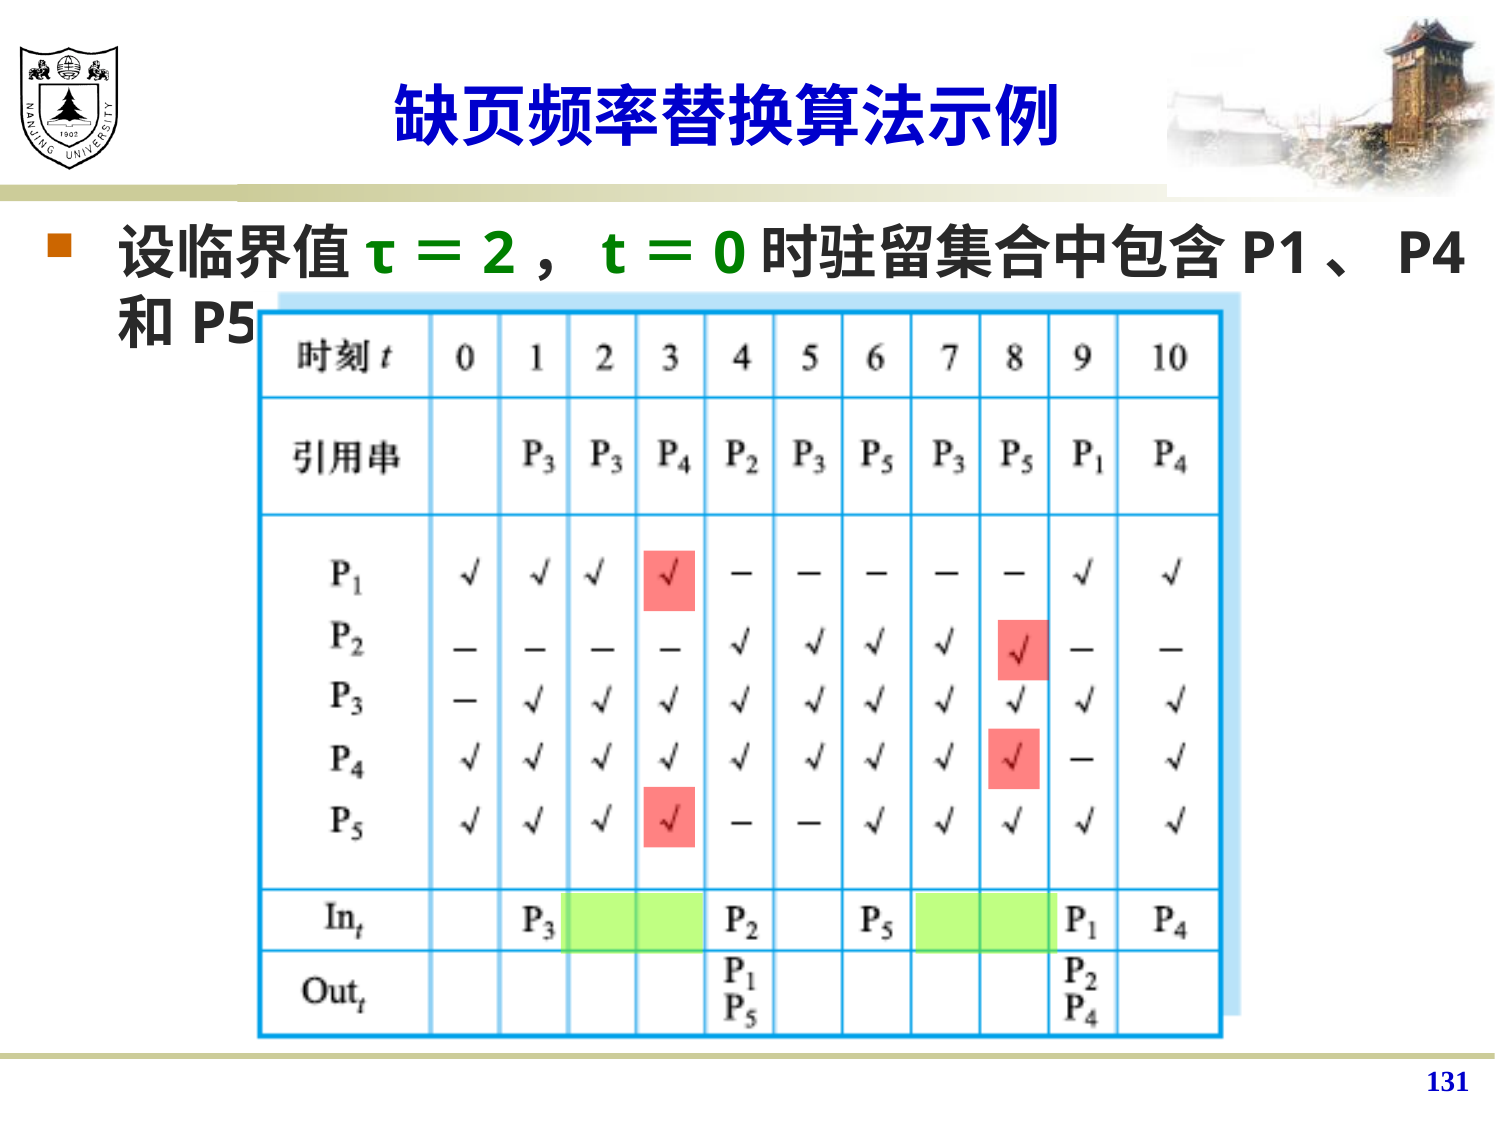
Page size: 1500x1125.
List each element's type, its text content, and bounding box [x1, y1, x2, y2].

picture [253, 290, 1247, 1047]
title 缺页频率替换算法示例 [123, 66, 1331, 161]
list 设临界值τ＝2，t＝0时驻留集合中包含P1、P4和P5 [29, 208, 1483, 1024]
slide_number 131 [1399, 1054, 1496, 1125]
picture [14, 42, 124, 173]
picture [0, 1053, 1495, 1059]
picture [1167, 16, 1495, 197]
